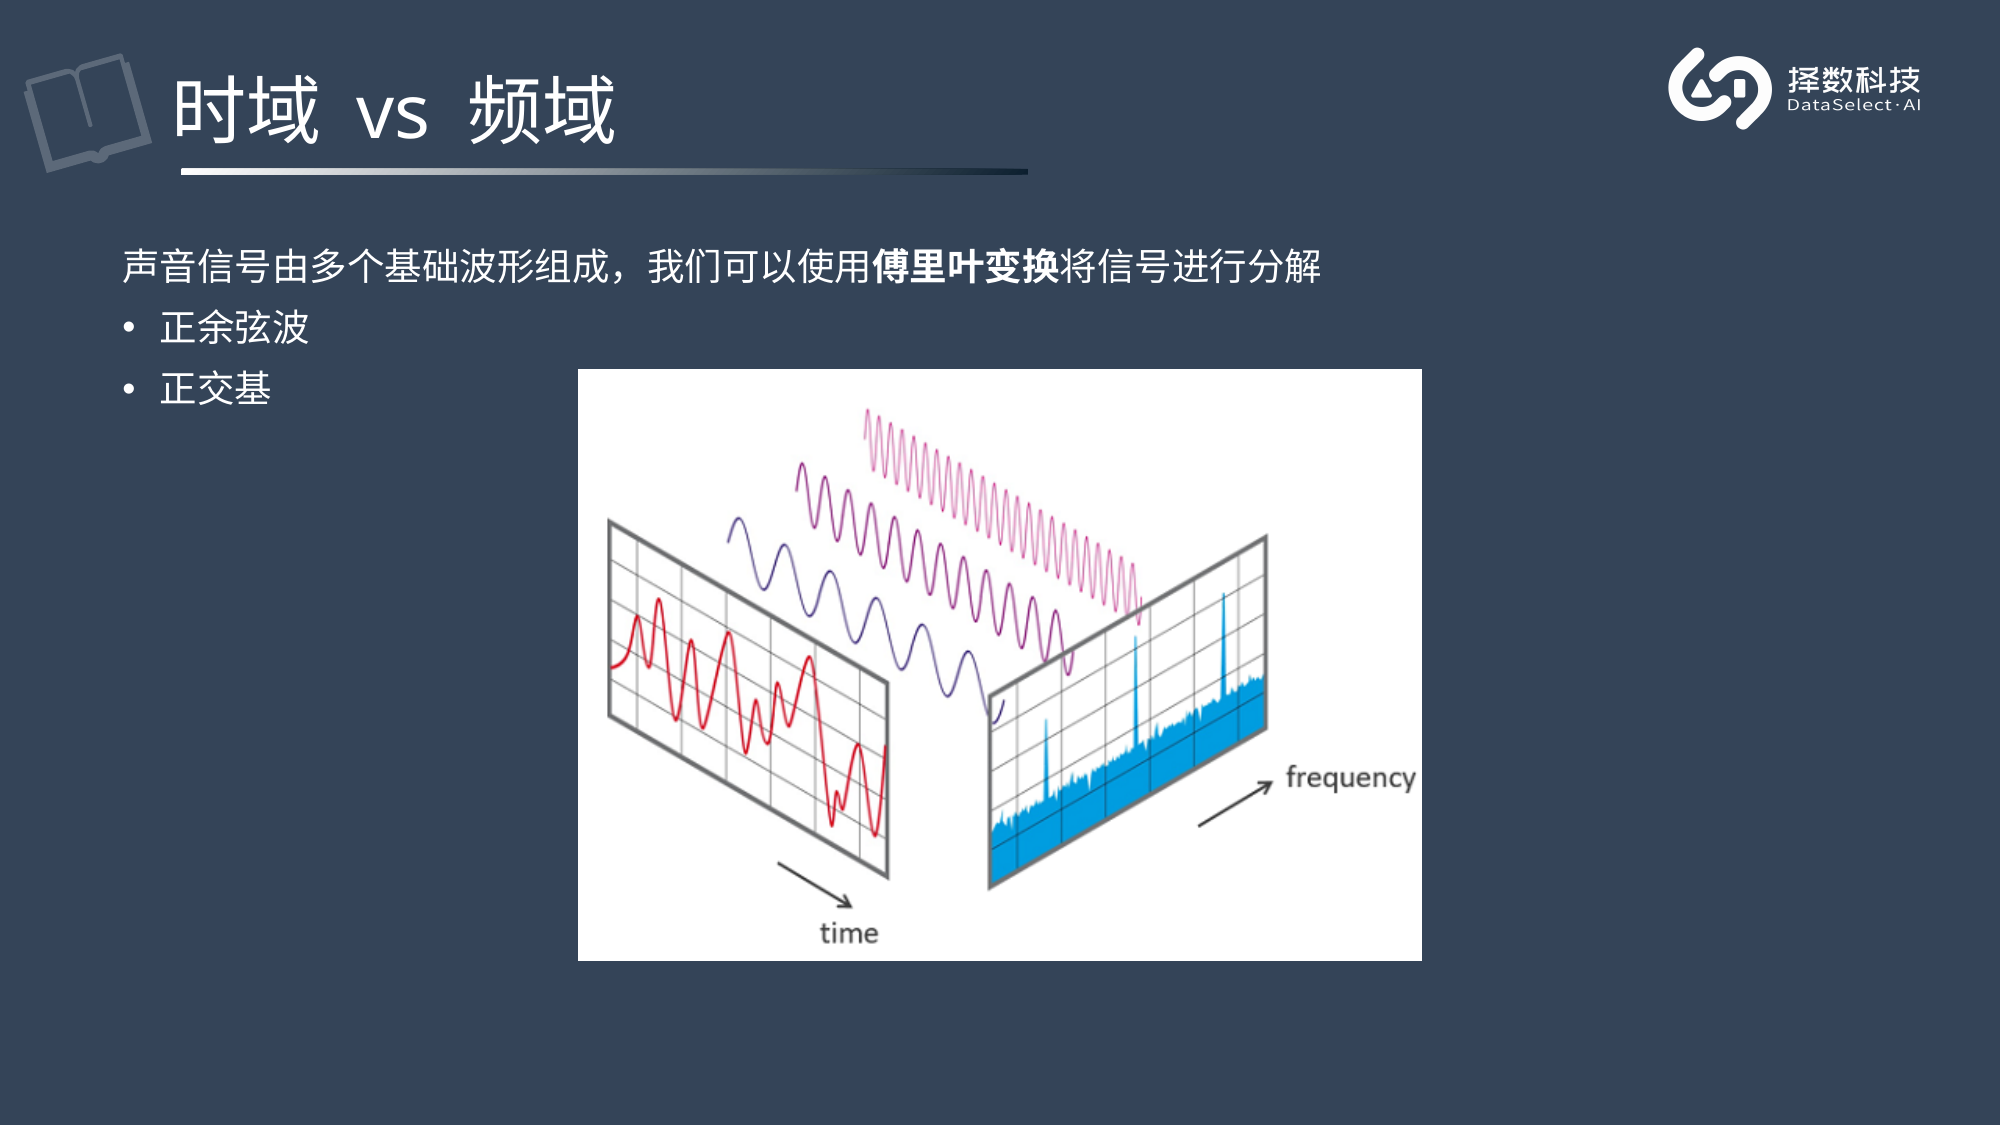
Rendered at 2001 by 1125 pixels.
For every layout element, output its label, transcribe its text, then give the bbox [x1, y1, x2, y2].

title 时域 vs 频域 [156, 66, 1293, 175]
picture [578, 369, 1422, 961]
picture [1645, 0, 1943, 238]
list 声音信号由多个基础波形组成，我们可以使用傅里叶变换将信号进行分解 正余弦波 正交基 [107, 240, 1549, 765]
